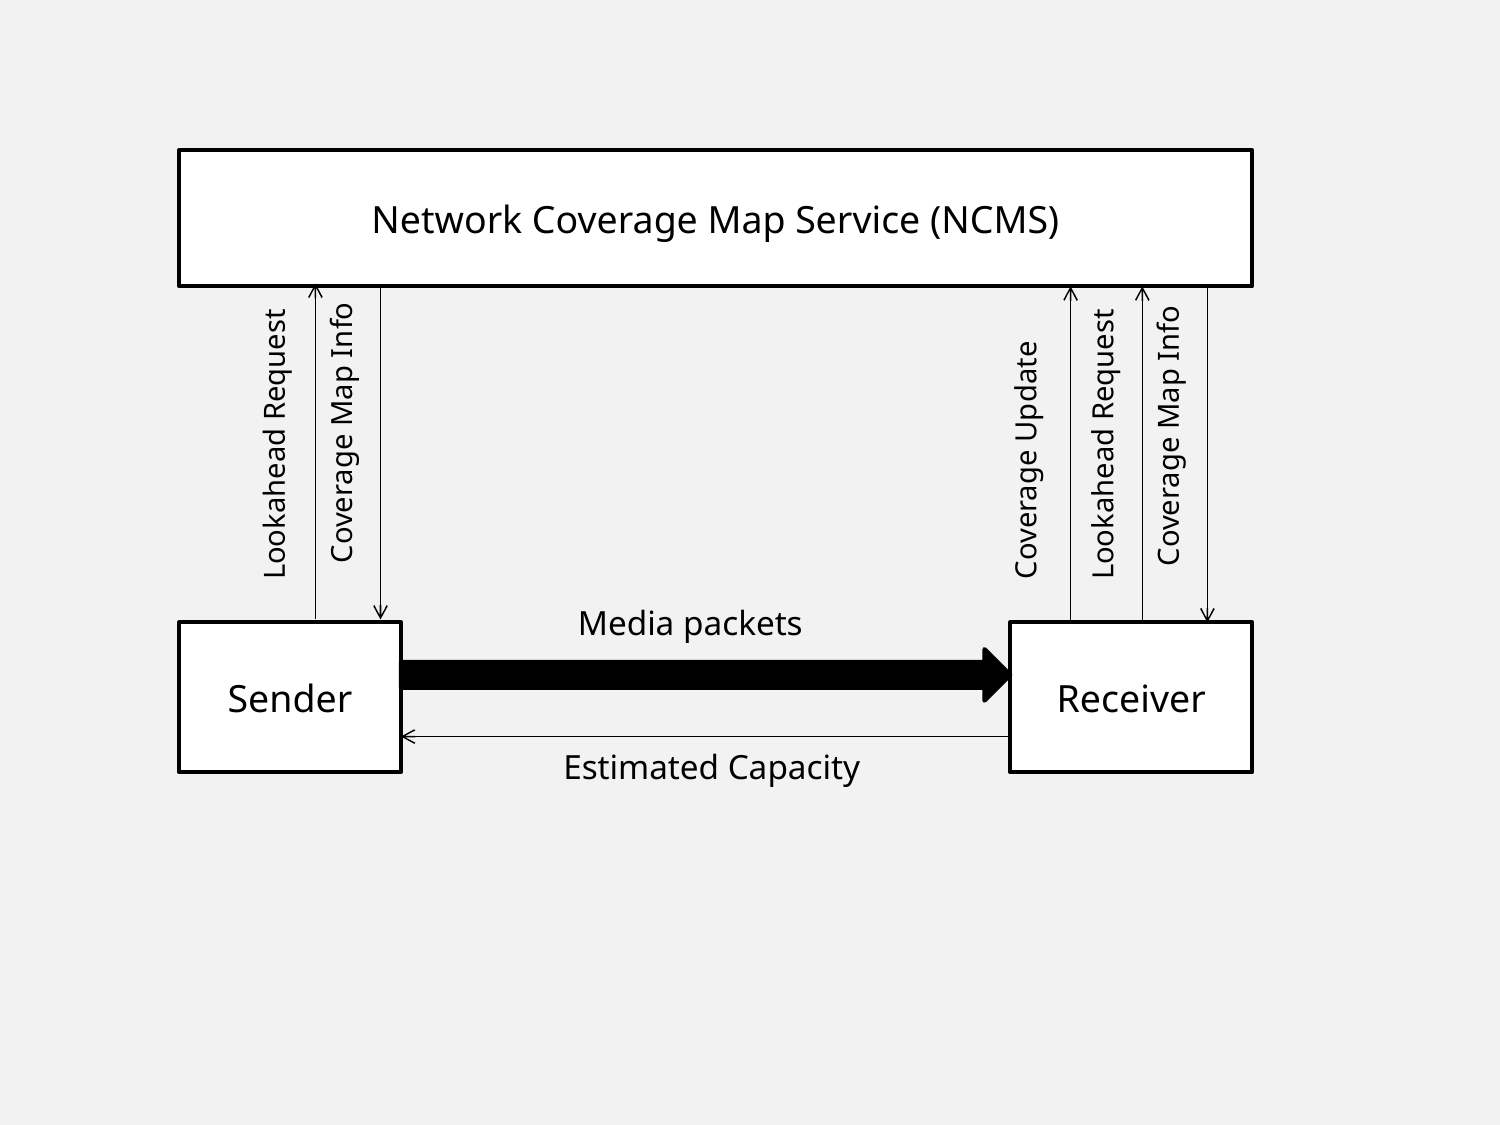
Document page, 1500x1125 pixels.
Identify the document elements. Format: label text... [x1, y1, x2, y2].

text_box Coverage Update [999, 335, 1066, 594]
text_box Estimated Capacity [548, 744, 876, 794]
text_box Lookahead Request [1076, 304, 1137, 595]
text_box Lookahead Request [248, 304, 311, 595]
text_box Receiver [1008, 620, 1254, 774]
text_box Sender [177, 620, 403, 774]
text_box Coverage Map Info [319, 302, 376, 579]
text_box [398, 647, 1013, 703]
text_box Network Coverage Map Service (NCMS) [177, 148, 1254, 288]
text_box Media packets [563, 594, 819, 650]
text_box Coverage Map Info [1146, 304, 1203, 581]
